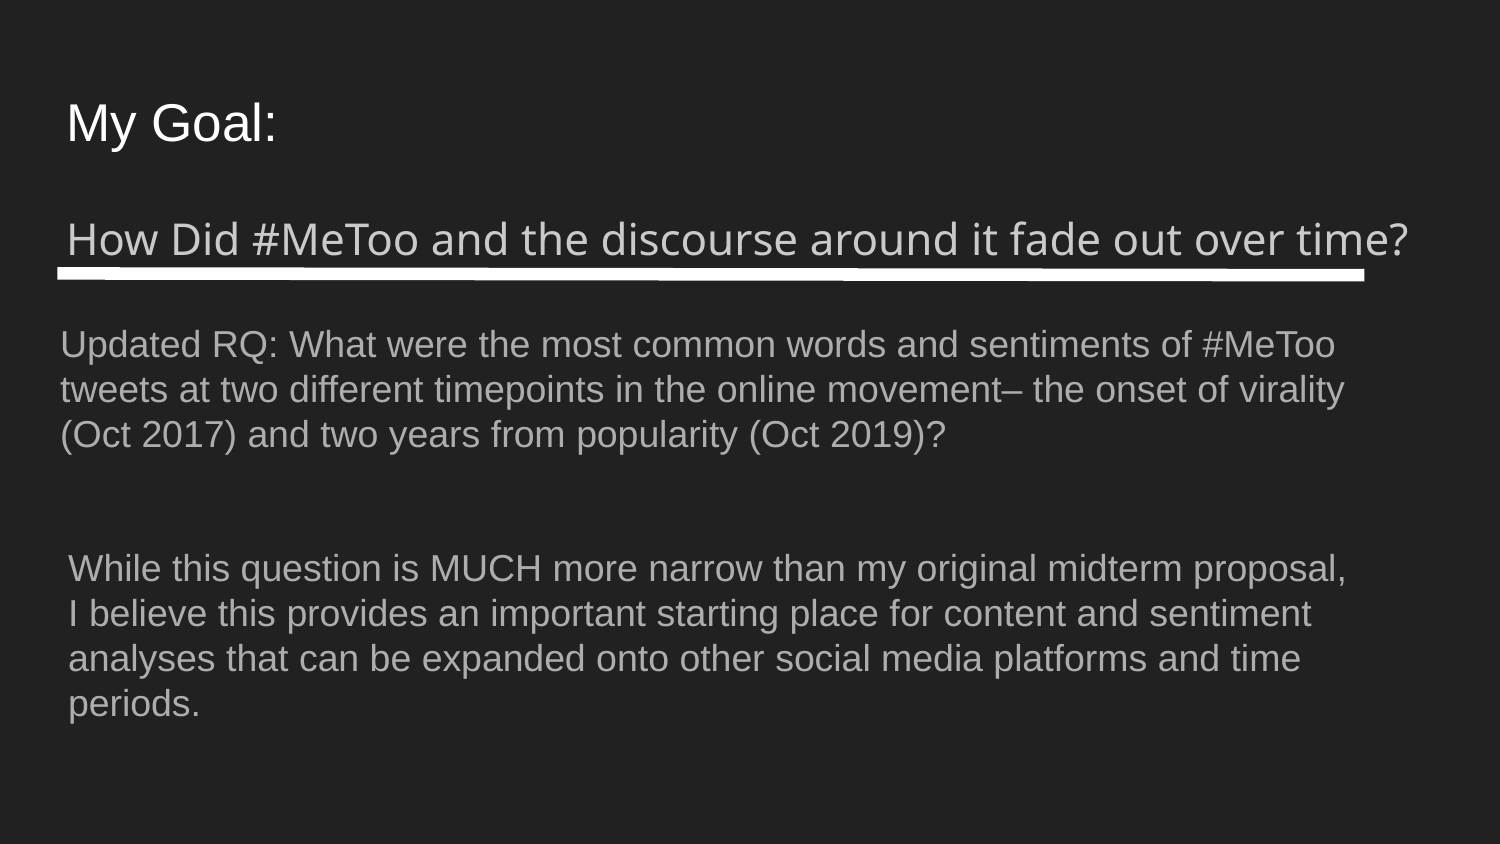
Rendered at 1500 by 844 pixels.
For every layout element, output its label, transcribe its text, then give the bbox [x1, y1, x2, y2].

text_box While this question is MUCH more narrow than my original midterm proposal, I believe this provides an important starting place for content and sentiment analyses that can be expanded onto other social media platforms and time periods. [53, 528, 1377, 739]
title My Goal: [51, 72, 1449, 167]
list How Did #MeToo and the discourse around it fade out over time? [51, 189, 1449, 283]
text_box Updated RQ: What were the most common words and sentiments of #MeToo tweets at two different timepoints in the online movement– the onset of virality (Oct 2017) and two years from popularity (Oct 2019)? [45, 305, 1377, 470]
